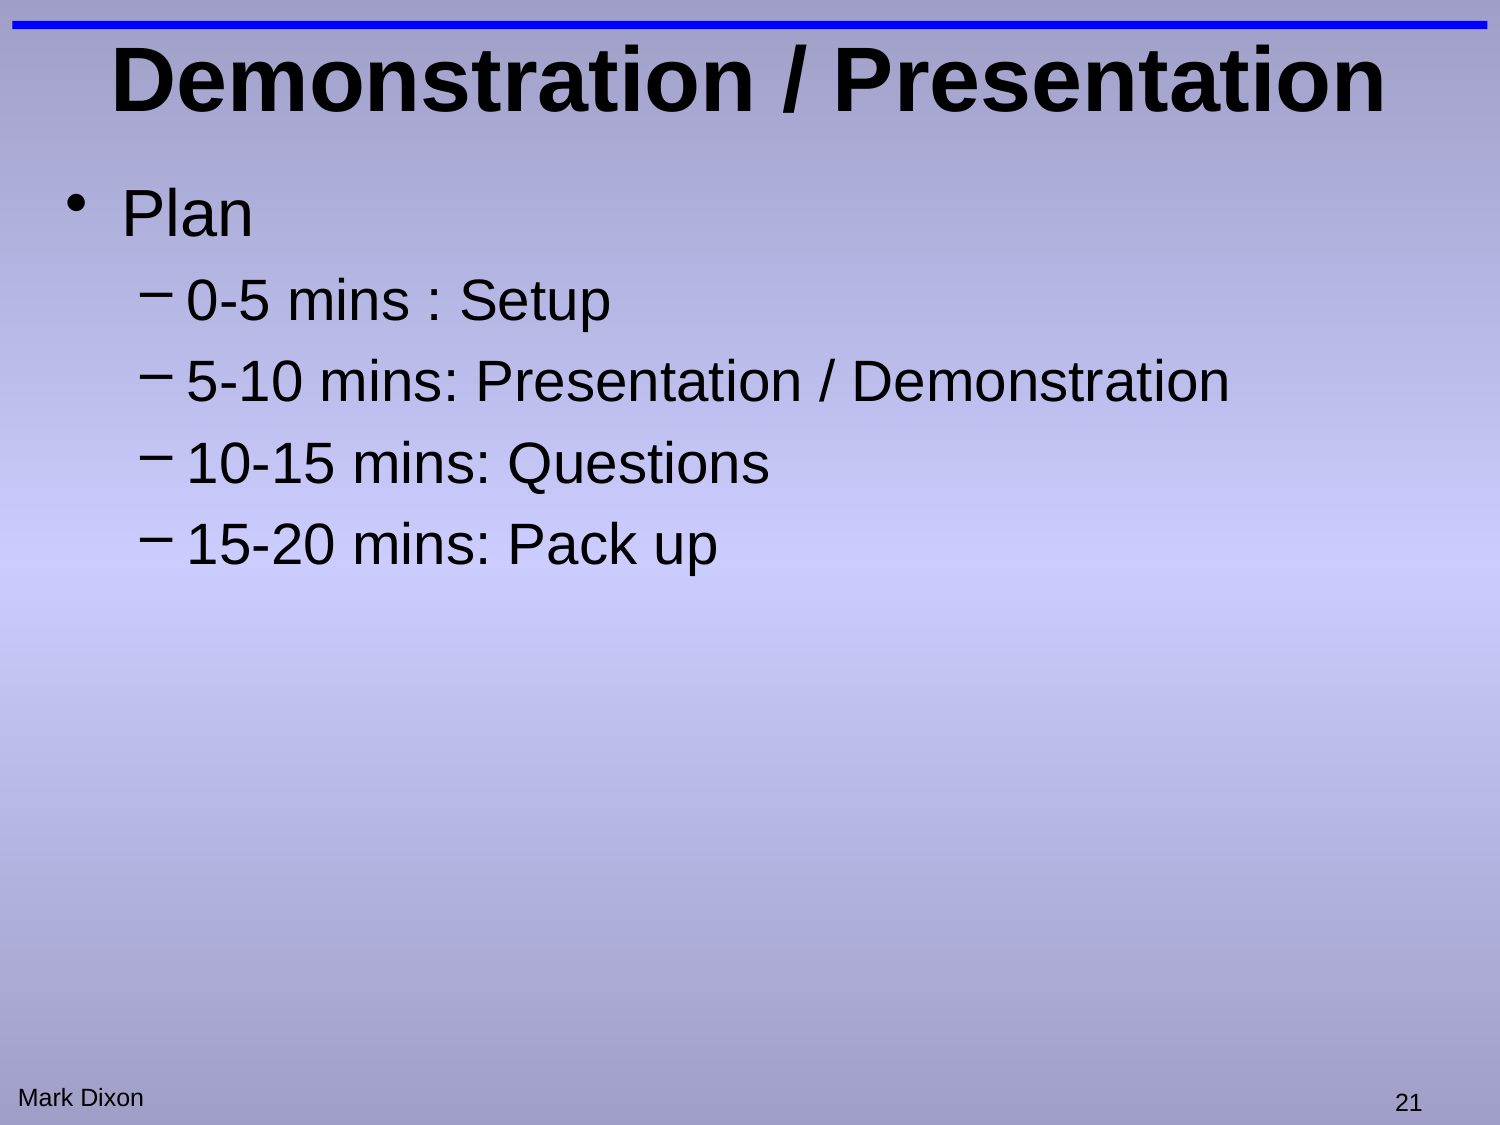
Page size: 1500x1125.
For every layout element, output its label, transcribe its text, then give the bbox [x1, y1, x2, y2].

list Plan 0-5 mins : Setup 5-10 mins: Presentation / Demonstration 10-15 mins: Questions 15-20 mins: Pack up [50, 162, 1450, 1075]
title Demonstration / Presentation [0, 0, 1500, 150]
